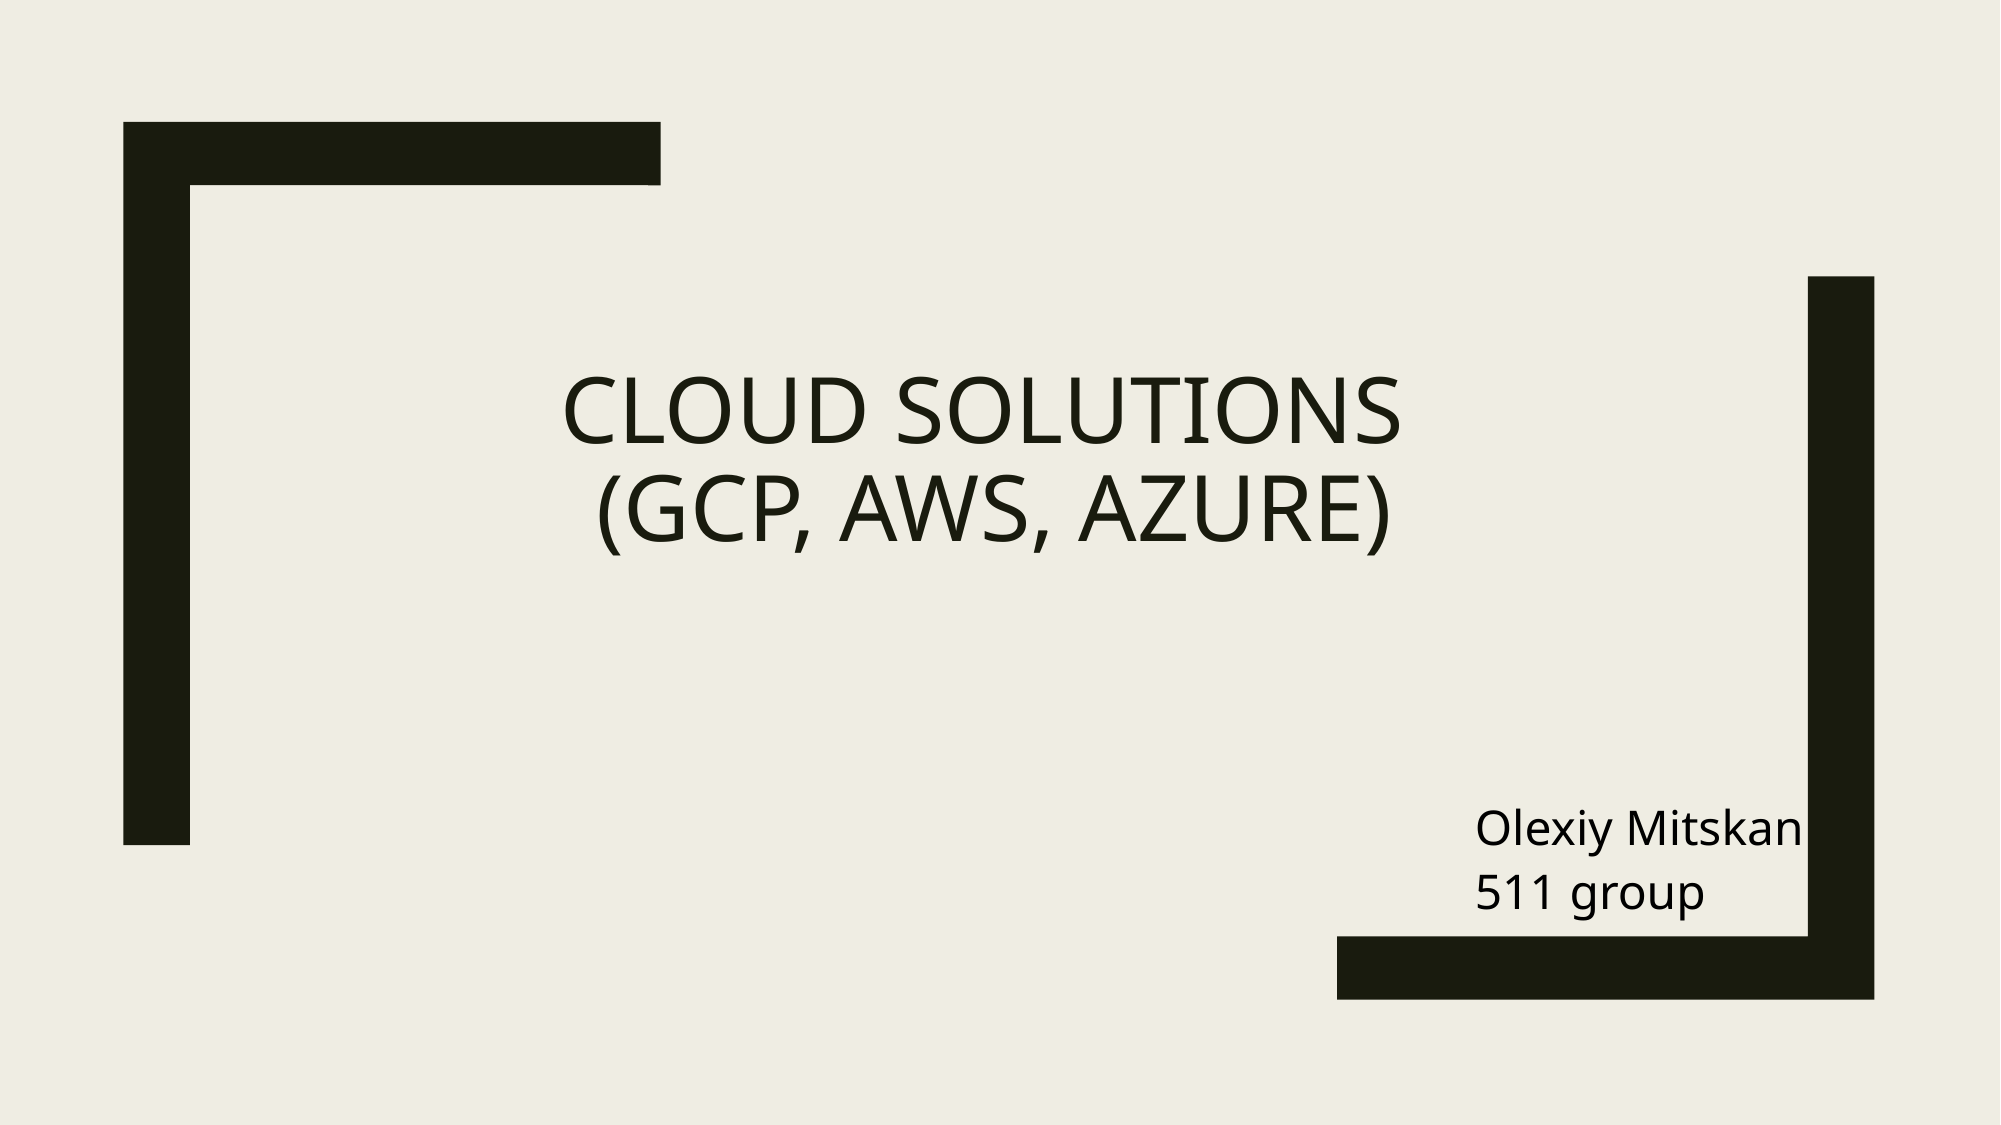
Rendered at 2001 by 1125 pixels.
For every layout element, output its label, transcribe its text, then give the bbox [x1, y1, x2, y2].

subtitle Olexiy Mitskan 511 group [1474, 790, 1902, 955]
title Cloud Solutions (GCP, AWS, Azure) [86, 355, 1902, 562]
